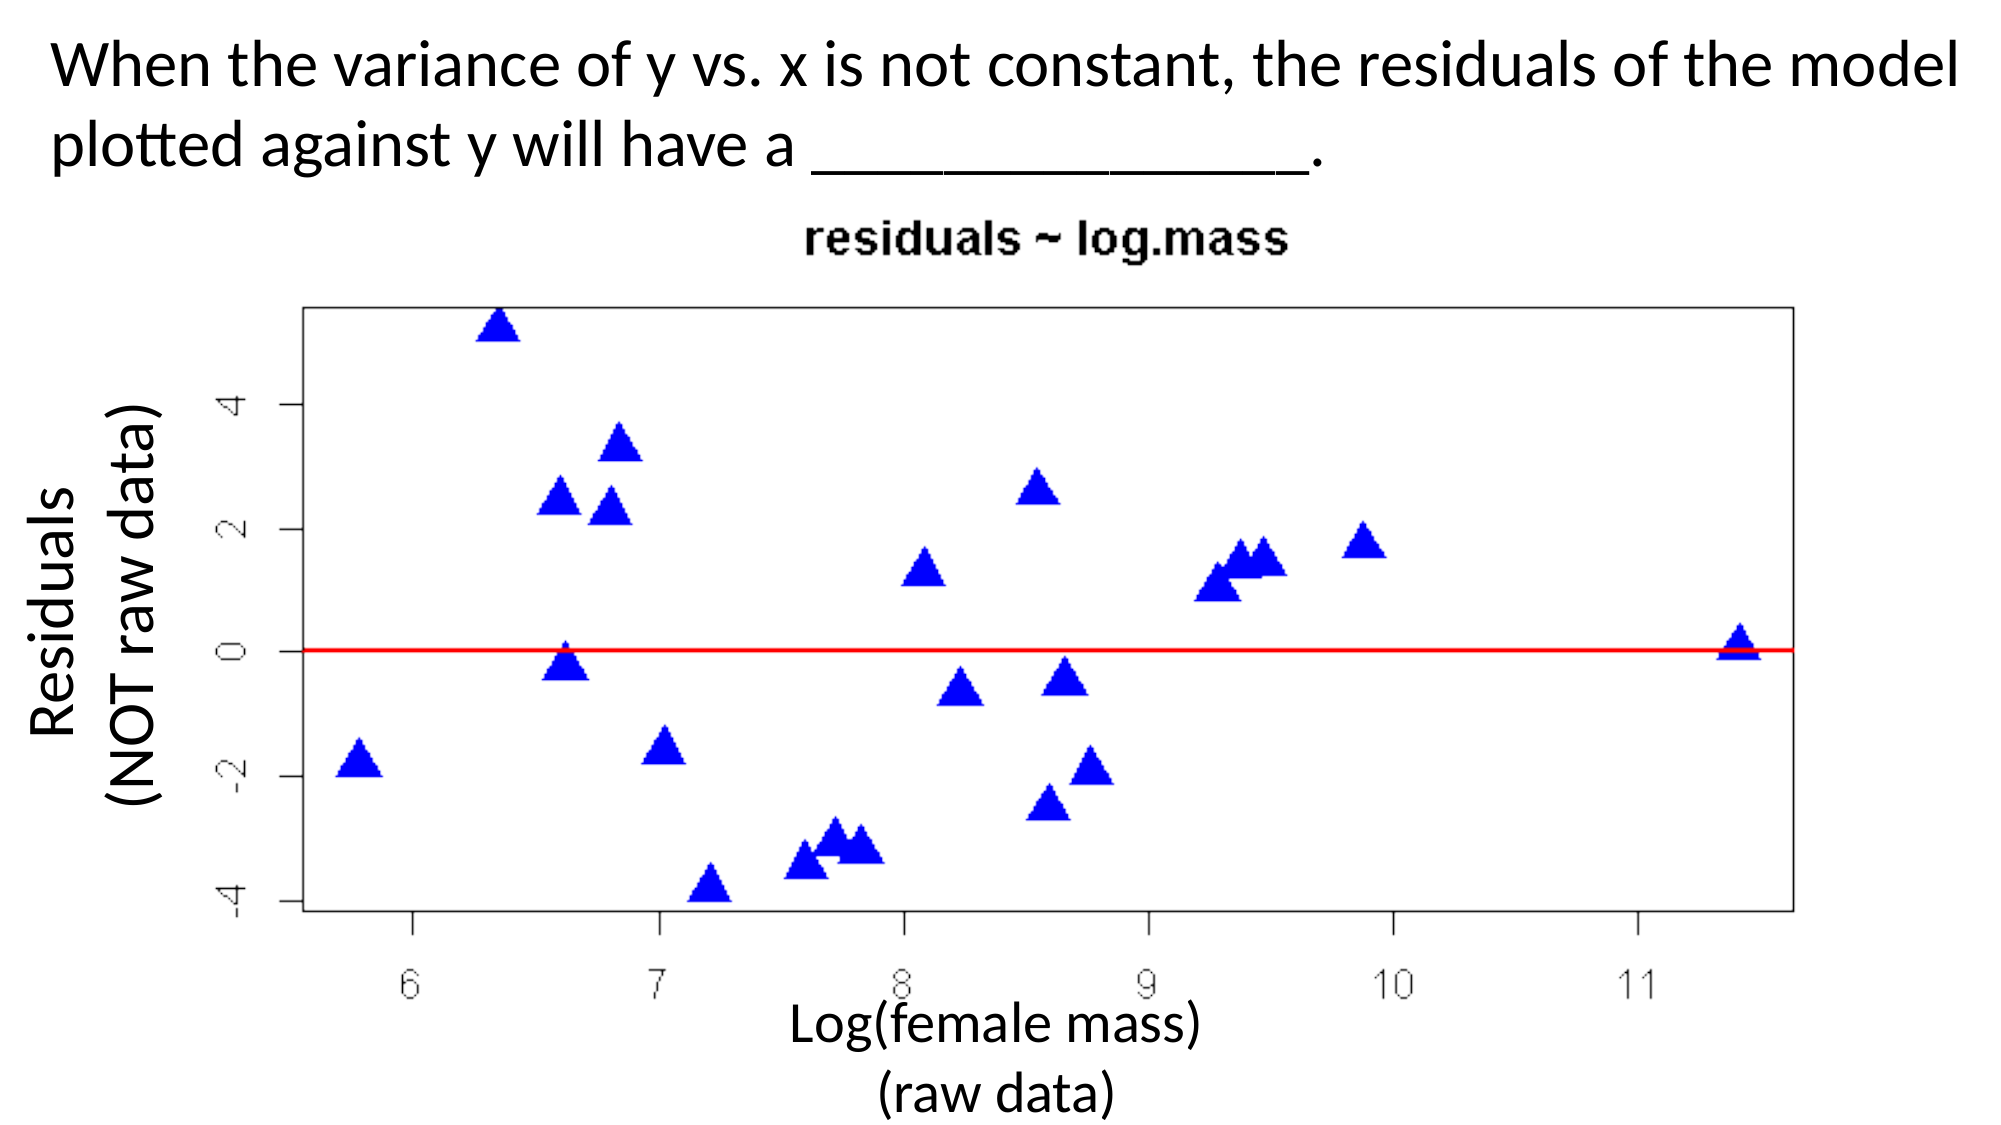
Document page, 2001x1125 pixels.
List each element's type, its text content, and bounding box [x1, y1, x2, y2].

text_box When the variance of y vs. x is not constant, the residuals of the model plotted against y will have a _______________. [35, 11, 2000, 187]
picture [109, 162, 1844, 1004]
text_box Residuals (NOT raw data) [0, 307, 109, 904]
text_box Log(female mass) (raw data) [593, 1004, 1401, 1125]
